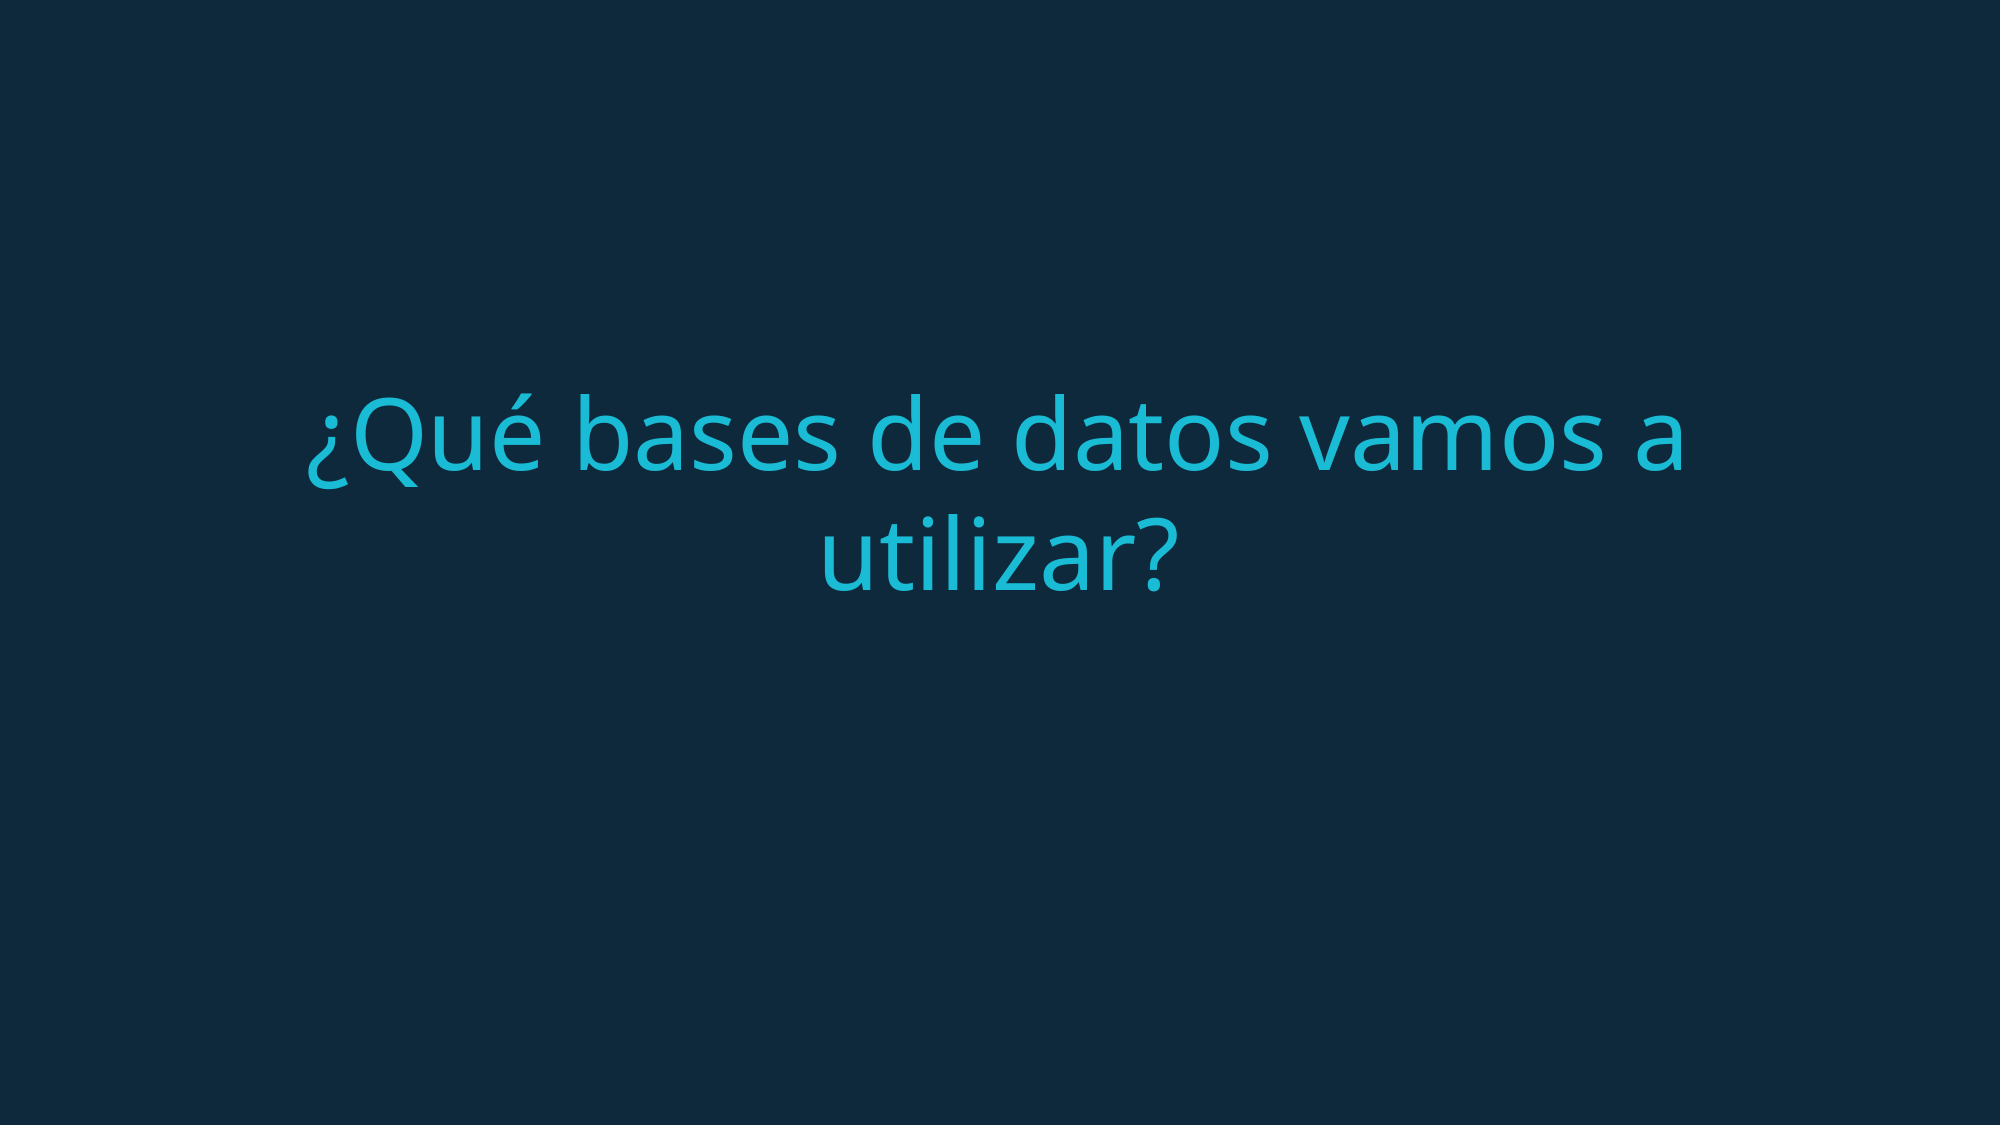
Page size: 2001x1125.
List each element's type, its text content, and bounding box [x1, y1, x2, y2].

title ¿Qué bases de datos vamos a utilizar? [287, 99, 1711, 625]
